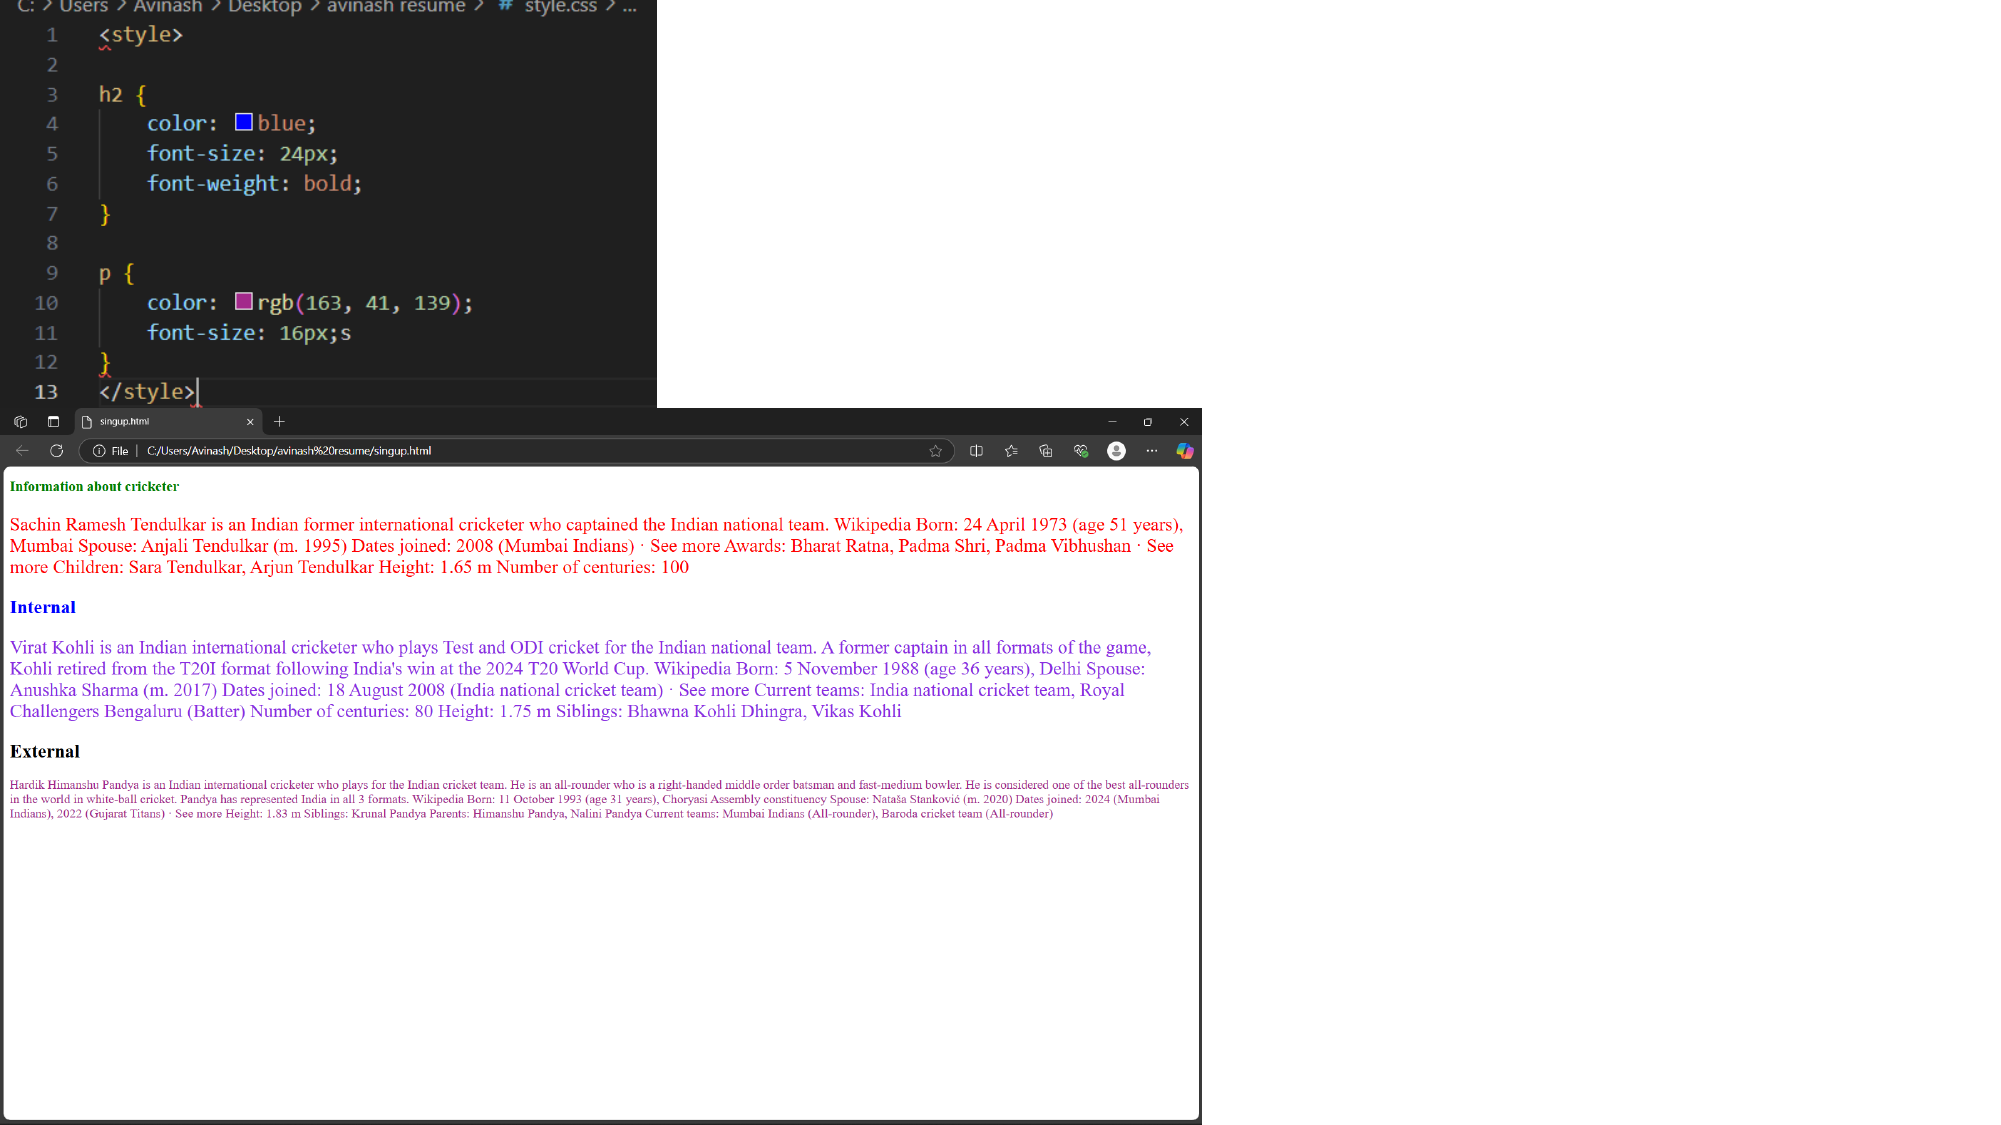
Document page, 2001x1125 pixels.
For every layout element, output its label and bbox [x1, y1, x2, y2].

picture [0, 0, 1202, 1125]
